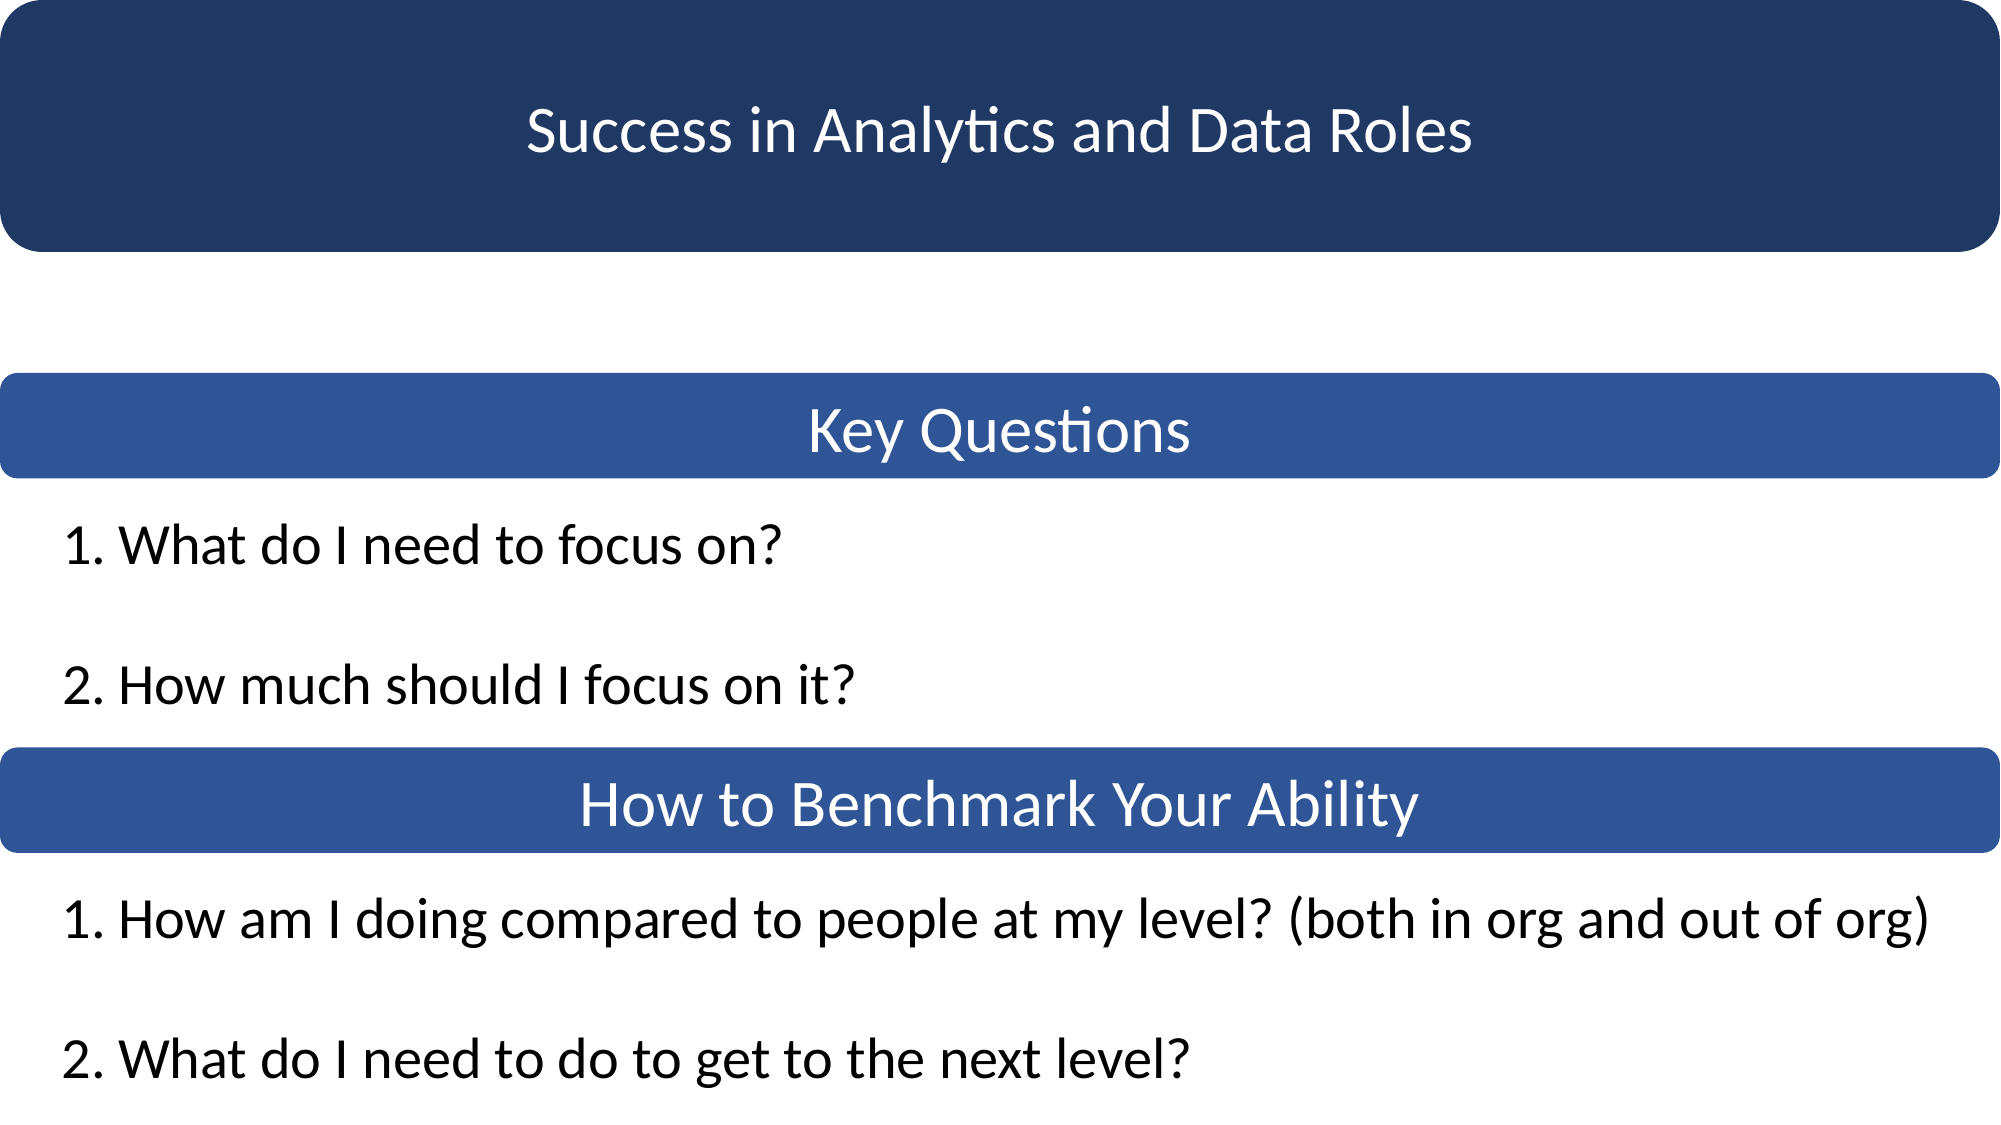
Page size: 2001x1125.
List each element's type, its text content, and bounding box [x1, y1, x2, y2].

text_box Success in Analytics and Data Roles [0, 0, 2000, 254]
text_box Key Questions [0, 371, 2000, 480]
text_box What do I need to focus on? How much should I focus on it? [47, 498, 1894, 724]
text_box How to Benchmark Your Ability [0, 746, 2000, 854]
text_box How am I doing compared to people at my level? (both in org and out of org) What do I need to do to get to the next level? [47, 873, 1953, 1098]
